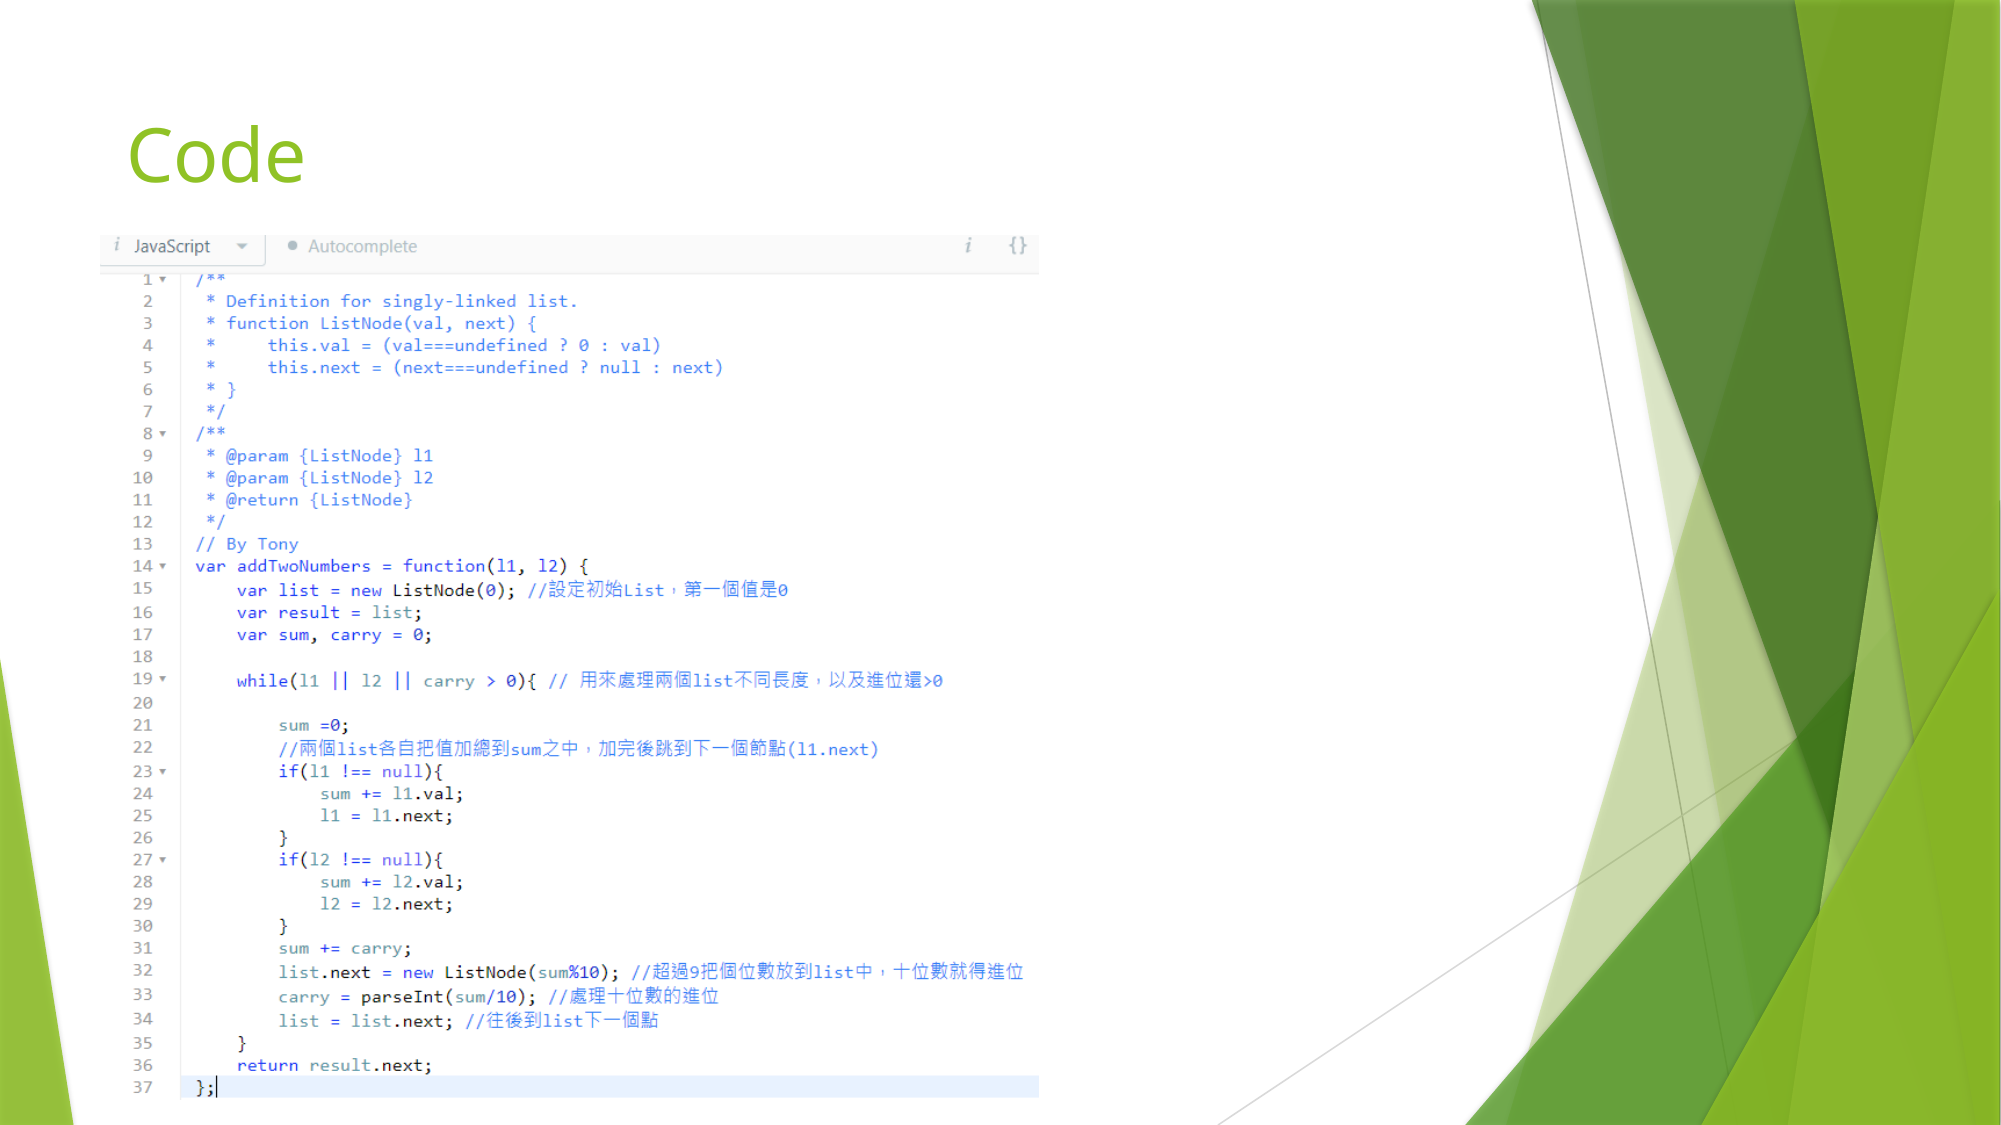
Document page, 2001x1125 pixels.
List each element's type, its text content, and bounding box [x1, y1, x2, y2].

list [99, 234, 1040, 1101]
title Code [111, 99, 1522, 317]
